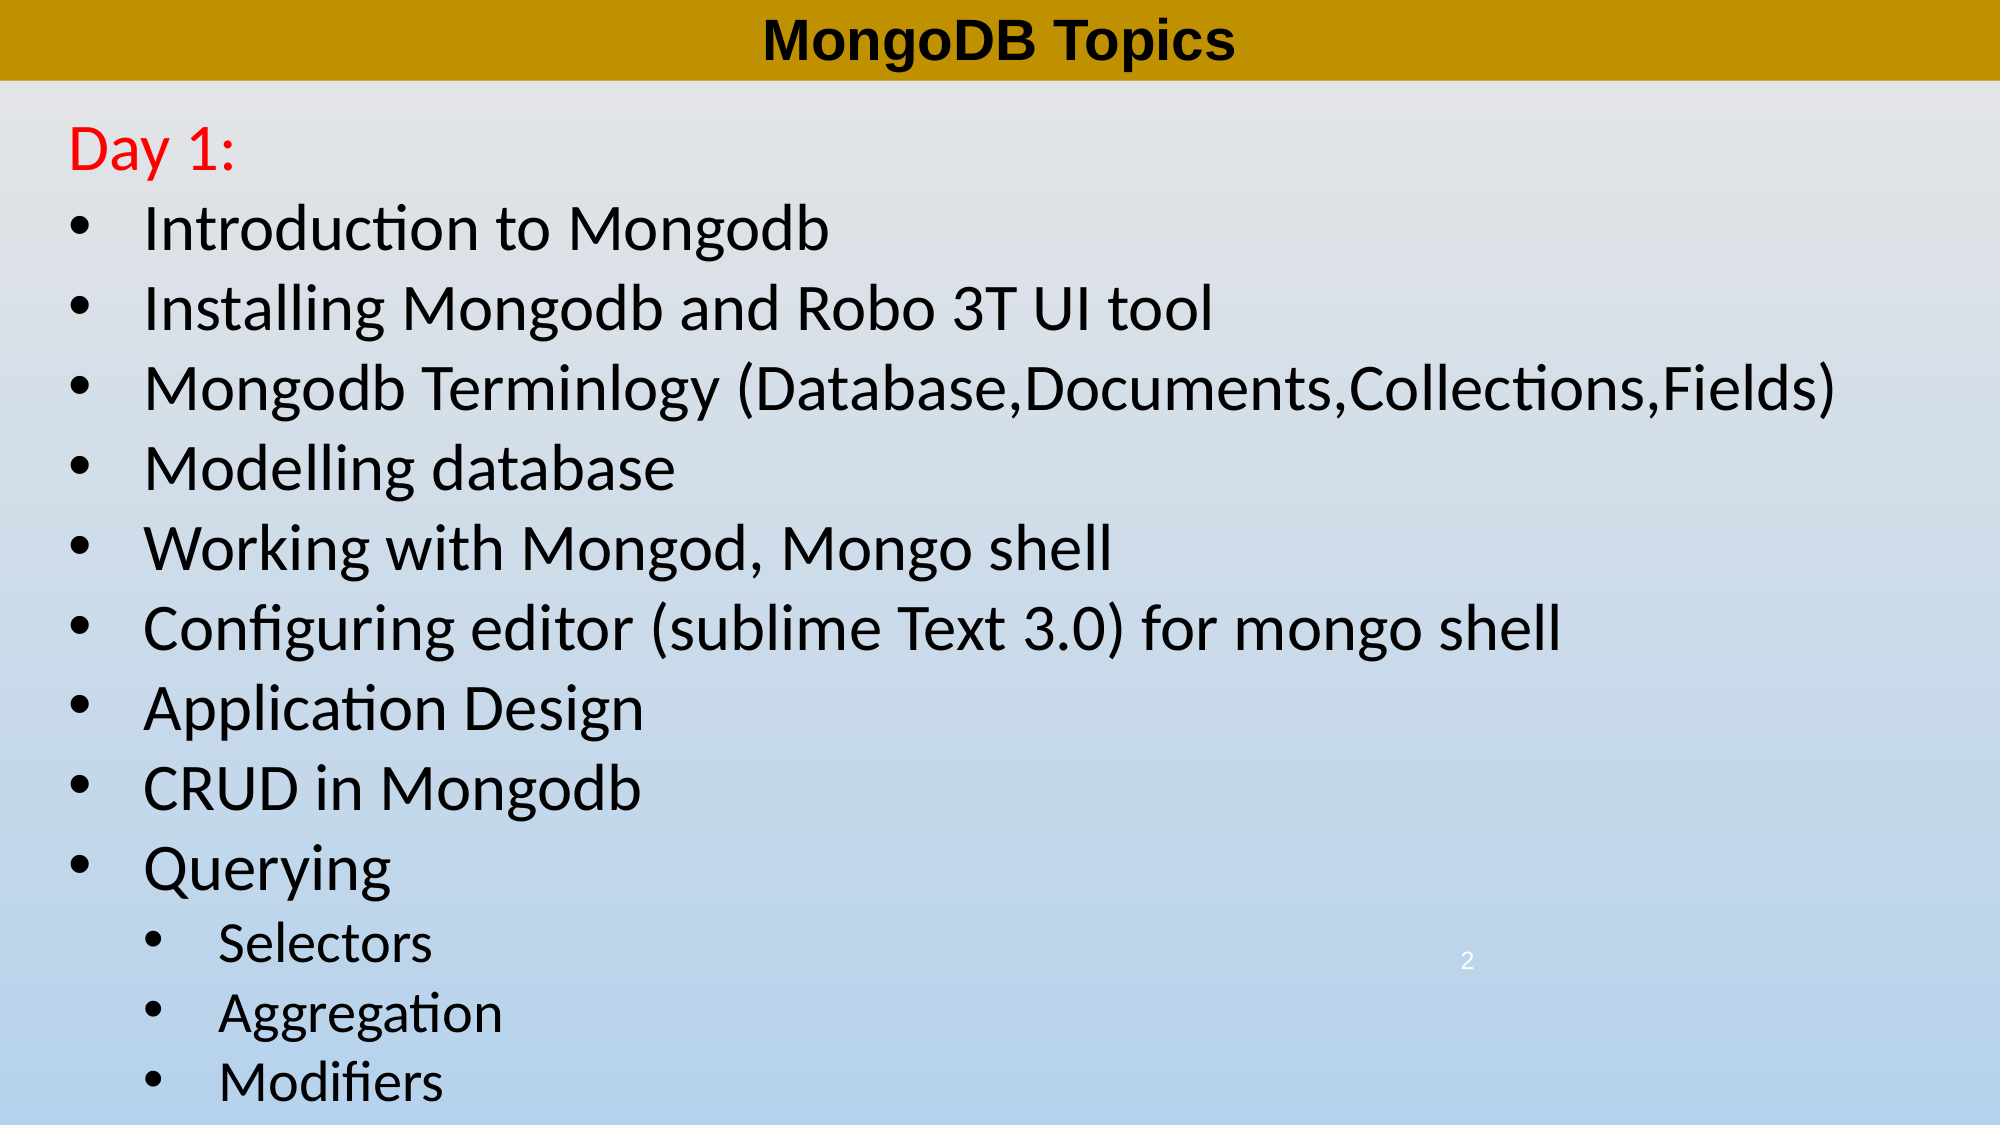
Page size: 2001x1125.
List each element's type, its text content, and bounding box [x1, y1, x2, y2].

text_box Day 1: Introduction to Mongodb Installing Mongodb and Robo 3T UI tool Mongodb Terminlogy (Database,Documents,Collections,Fields) Modelling database Working with Mongod, Mongo shell Configuring editor (sublime Text 3.0) for mongo shell Application Design CRUD in Mongodb Querying Selectors Aggregation Modifiers [53, 80, 2000, 834]
title MongoDB Topics [0, 0, 2000, 81]
slide_number 2 [1399, 926, 1490, 992]
